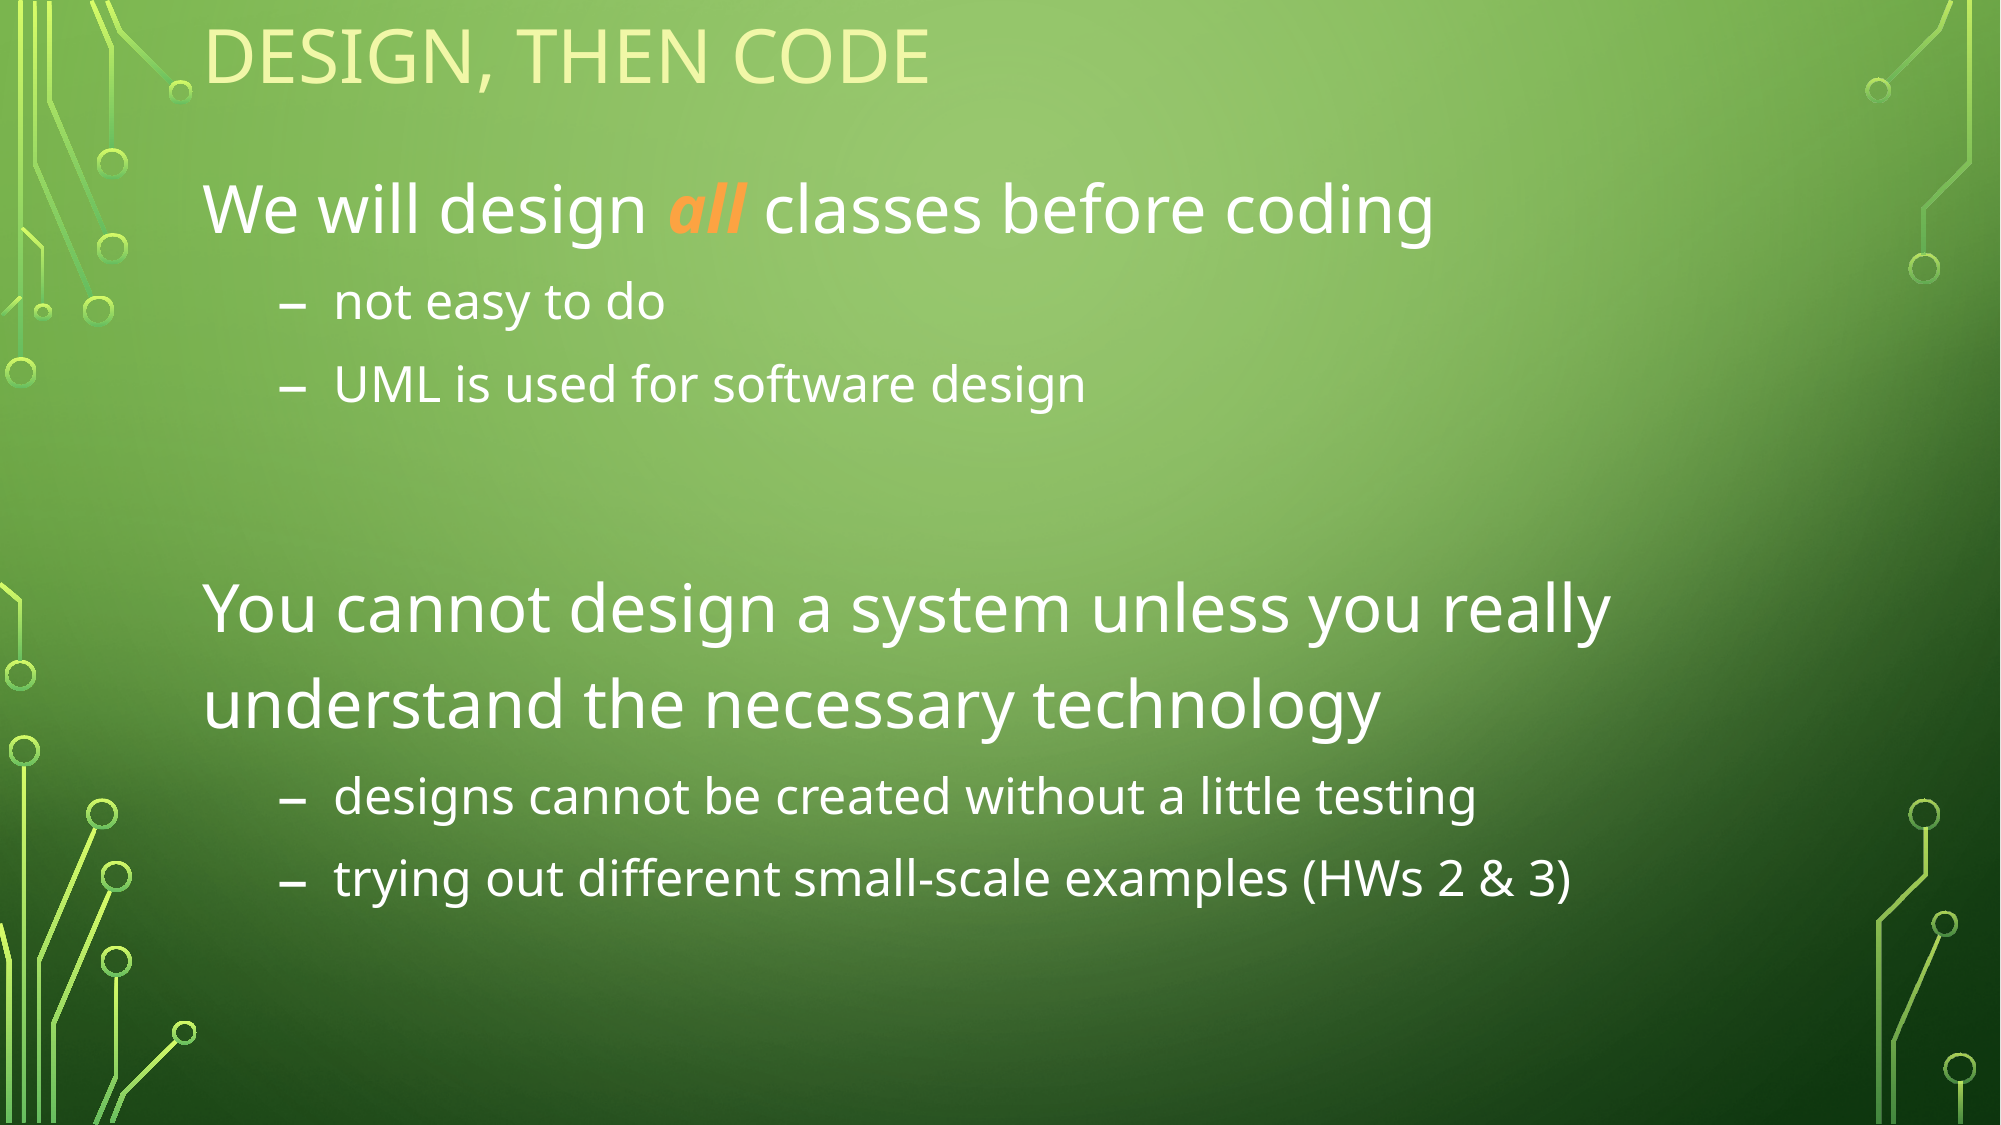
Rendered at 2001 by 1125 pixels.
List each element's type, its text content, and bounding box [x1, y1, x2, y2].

list We will design all classes before coding not easy to do UML is used for software design You cannot design a system unless you really understand the necessary technology designs cannot be created without a little testing trying out different small-scale examples (HWs 2 & 3) [187, 143, 1813, 1090]
title Design, then code [187, 0, 1813, 119]
